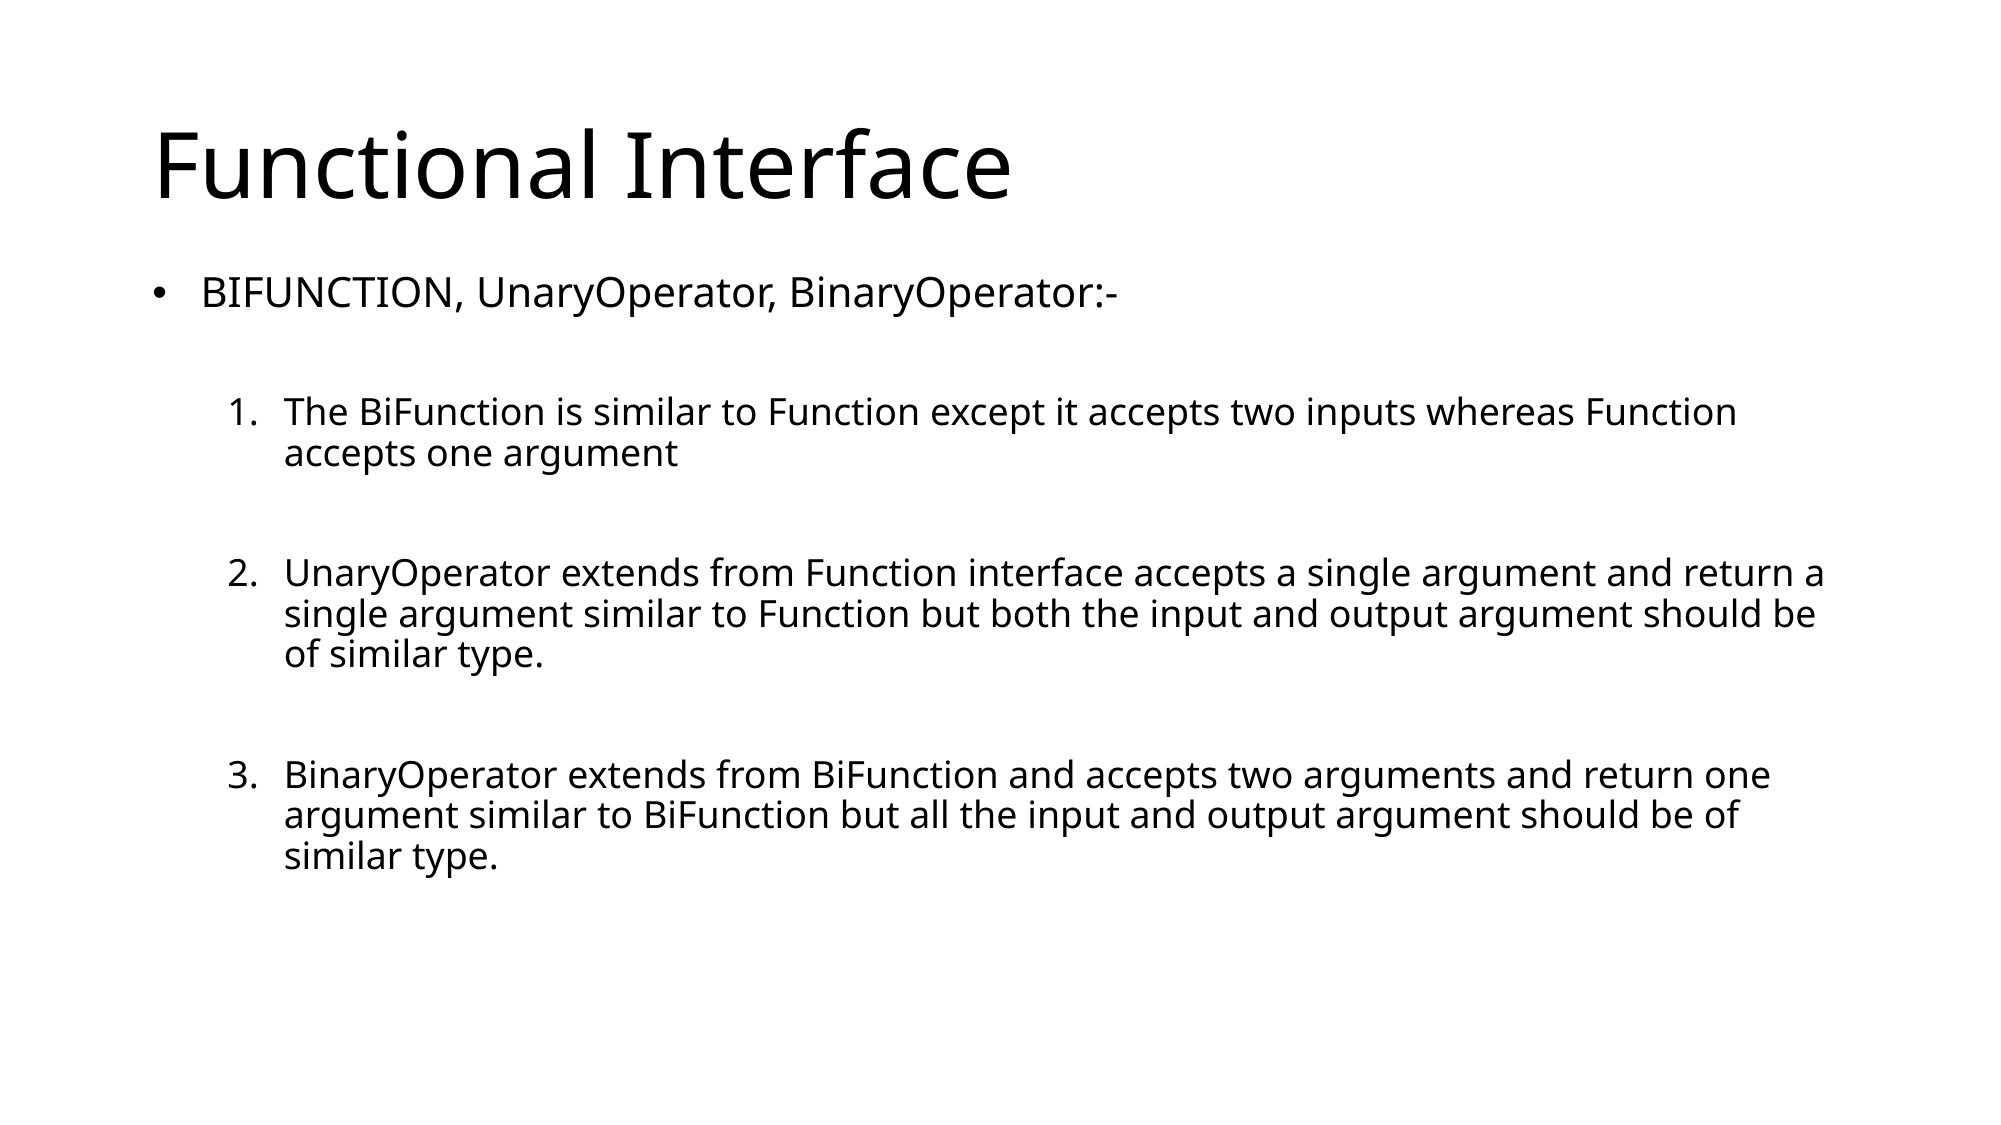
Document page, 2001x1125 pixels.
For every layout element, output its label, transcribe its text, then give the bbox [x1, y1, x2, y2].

list BIFUNCTION, UnaryOperator, BinaryOperator:- The BiFunction is similar to Function except it accepts two inputs whereas Function accepts one argument UnaryOperator extends from Function interface accepts a single argument and return a single argument similar to Function but both the input and output argument should be of similar type. BinaryOperator extends from BiFunction and accepts two arguments and return one argument similar to BiFunction but all the input and output argument should be of similar type. [137, 264, 1863, 979]
title Functional Interface [137, 59, 1863, 264]
